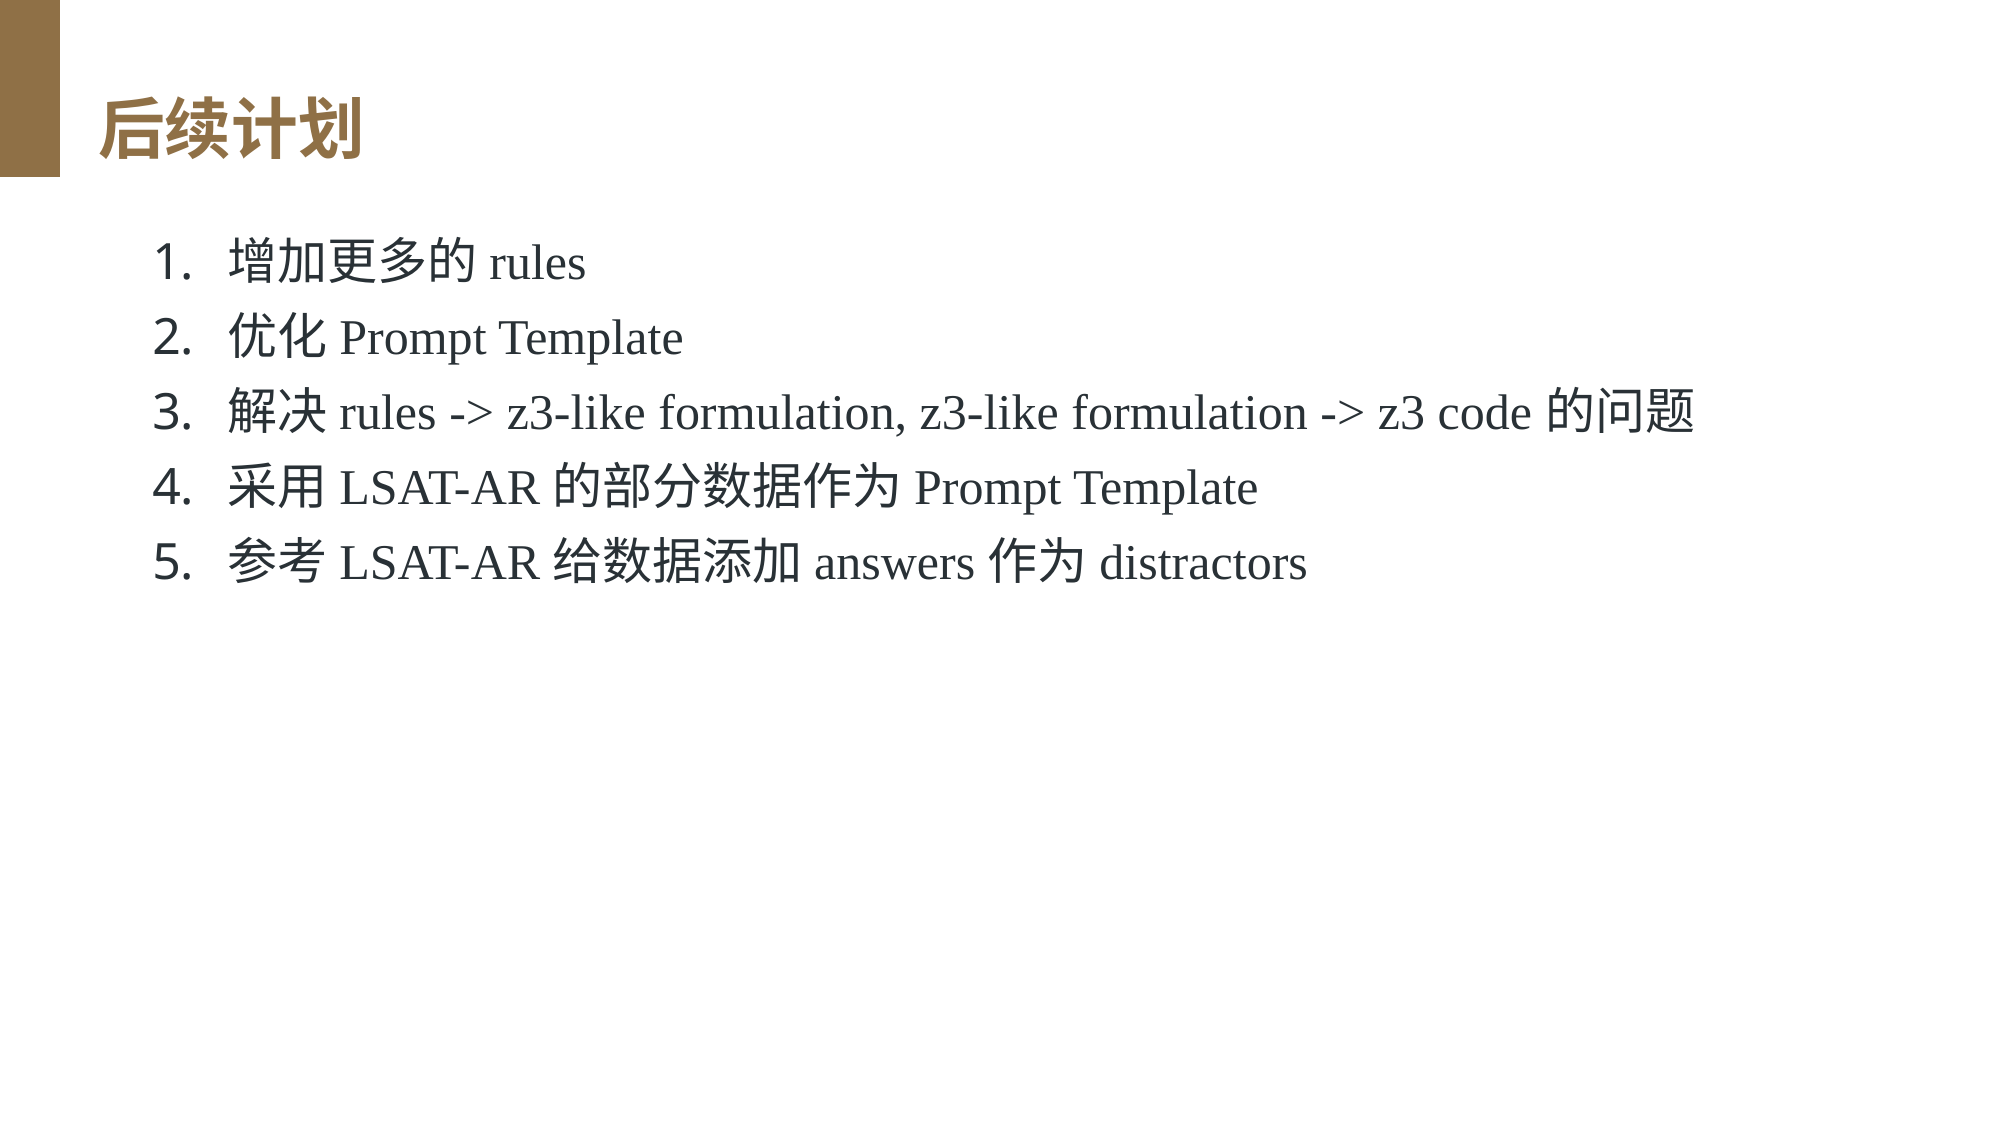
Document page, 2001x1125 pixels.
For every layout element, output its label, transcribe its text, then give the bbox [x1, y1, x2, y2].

list 增加更多的rules 优化Prompt Template 解决rules -> z3-like formulation, z3-like formulation -> z3 code的问题 采用LSAT-AR的部分数据作为Prompt Template 参考LSAT-AR给数据添加answers作为distractors [137, 229, 1863, 997]
title 后续计划 [83, 81, 1067, 183]
